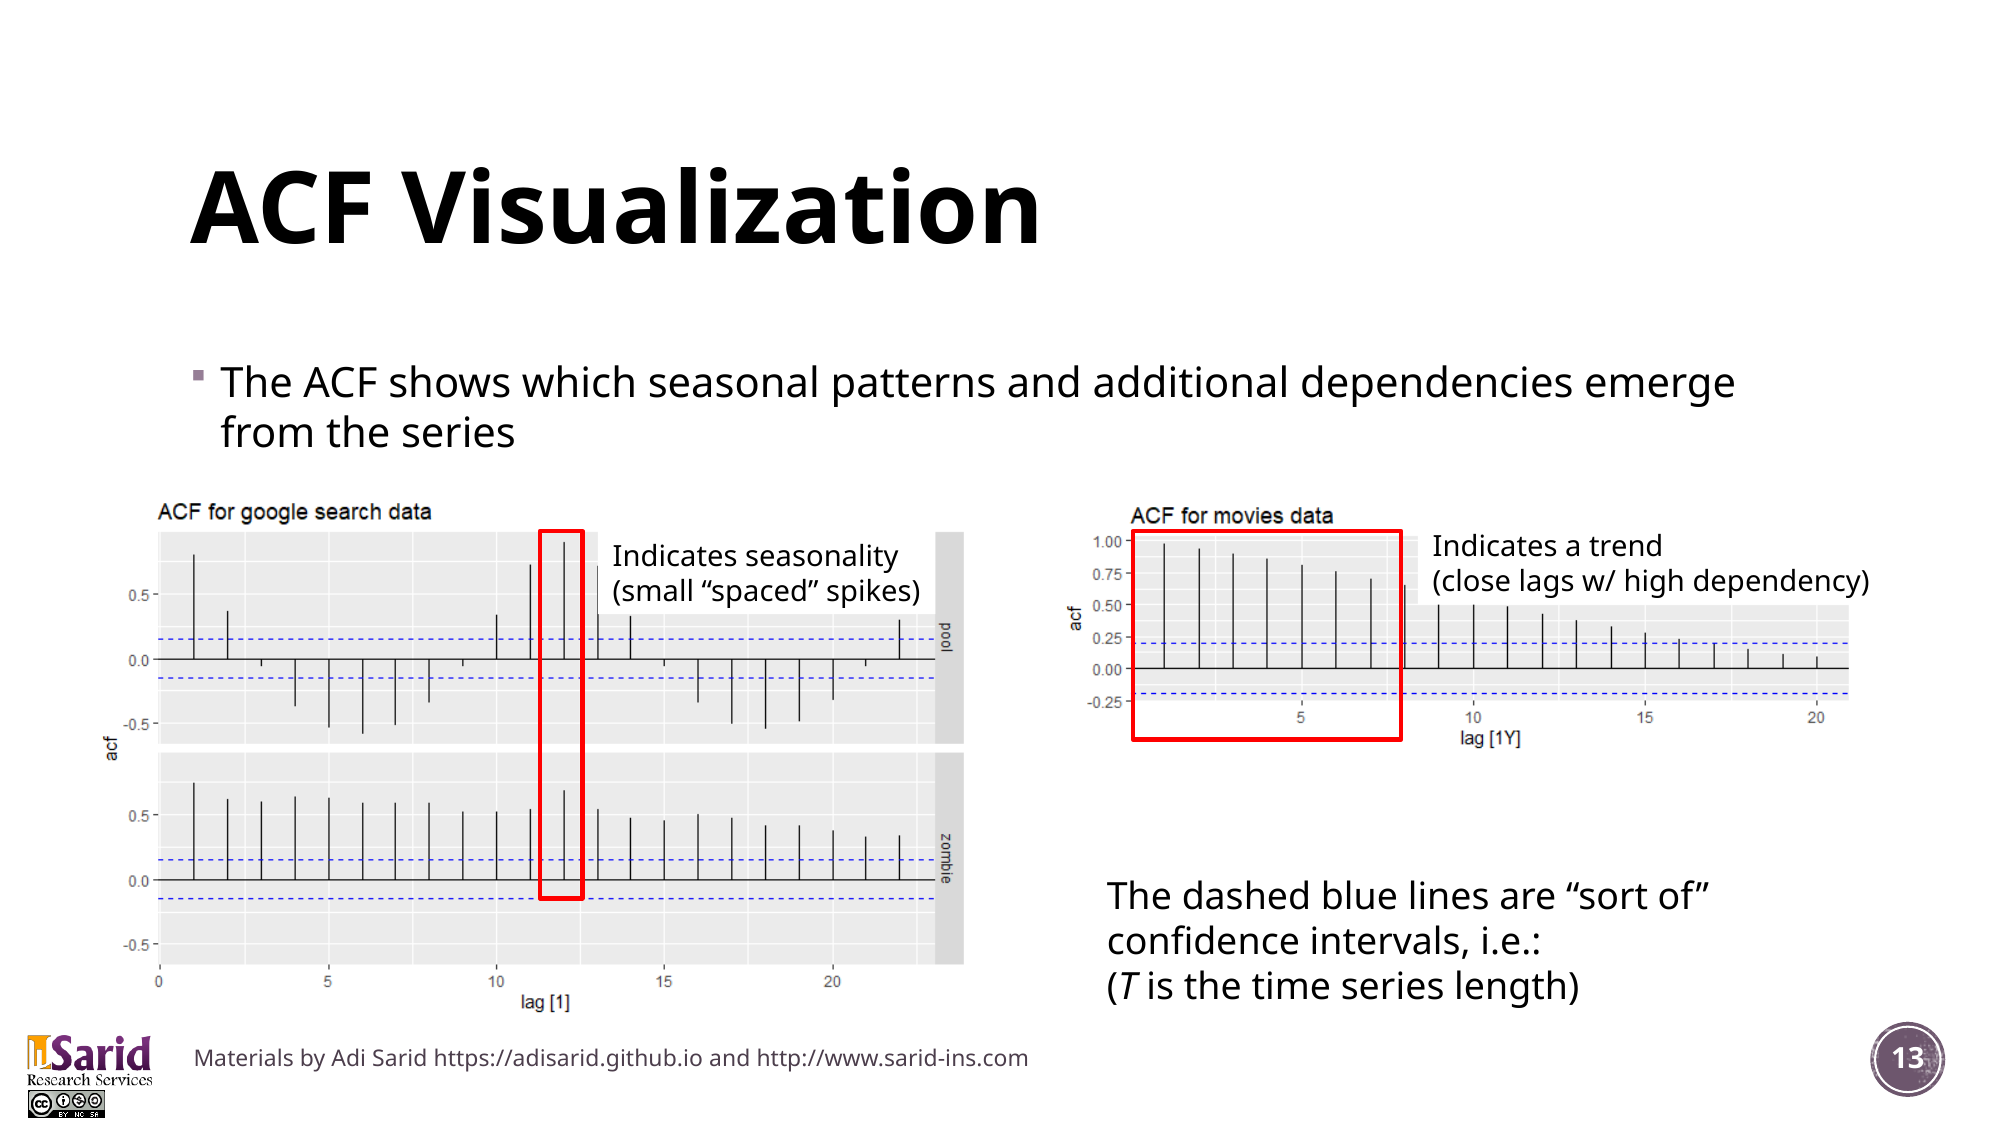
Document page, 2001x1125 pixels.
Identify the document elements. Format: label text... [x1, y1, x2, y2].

slide_number 13 [1855, 1028, 1961, 1089]
list The ACF shows which seasonal patterns and additional dependencies emerge from the series [175, 348, 1826, 1013]
title ACF Visualization [175, 79, 1826, 344]
picture [27, 1035, 152, 1086]
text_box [1135, 520, 1895, 738]
footer Materials by Adi Sarid https://adisarid.github.io and http://www.sarid-ins.com [178, 1028, 1217, 1089]
picture [28, 1090, 105, 1118]
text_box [542, 532, 944, 896]
picture [92, 492, 974, 1021]
picture [1056, 496, 1859, 757]
